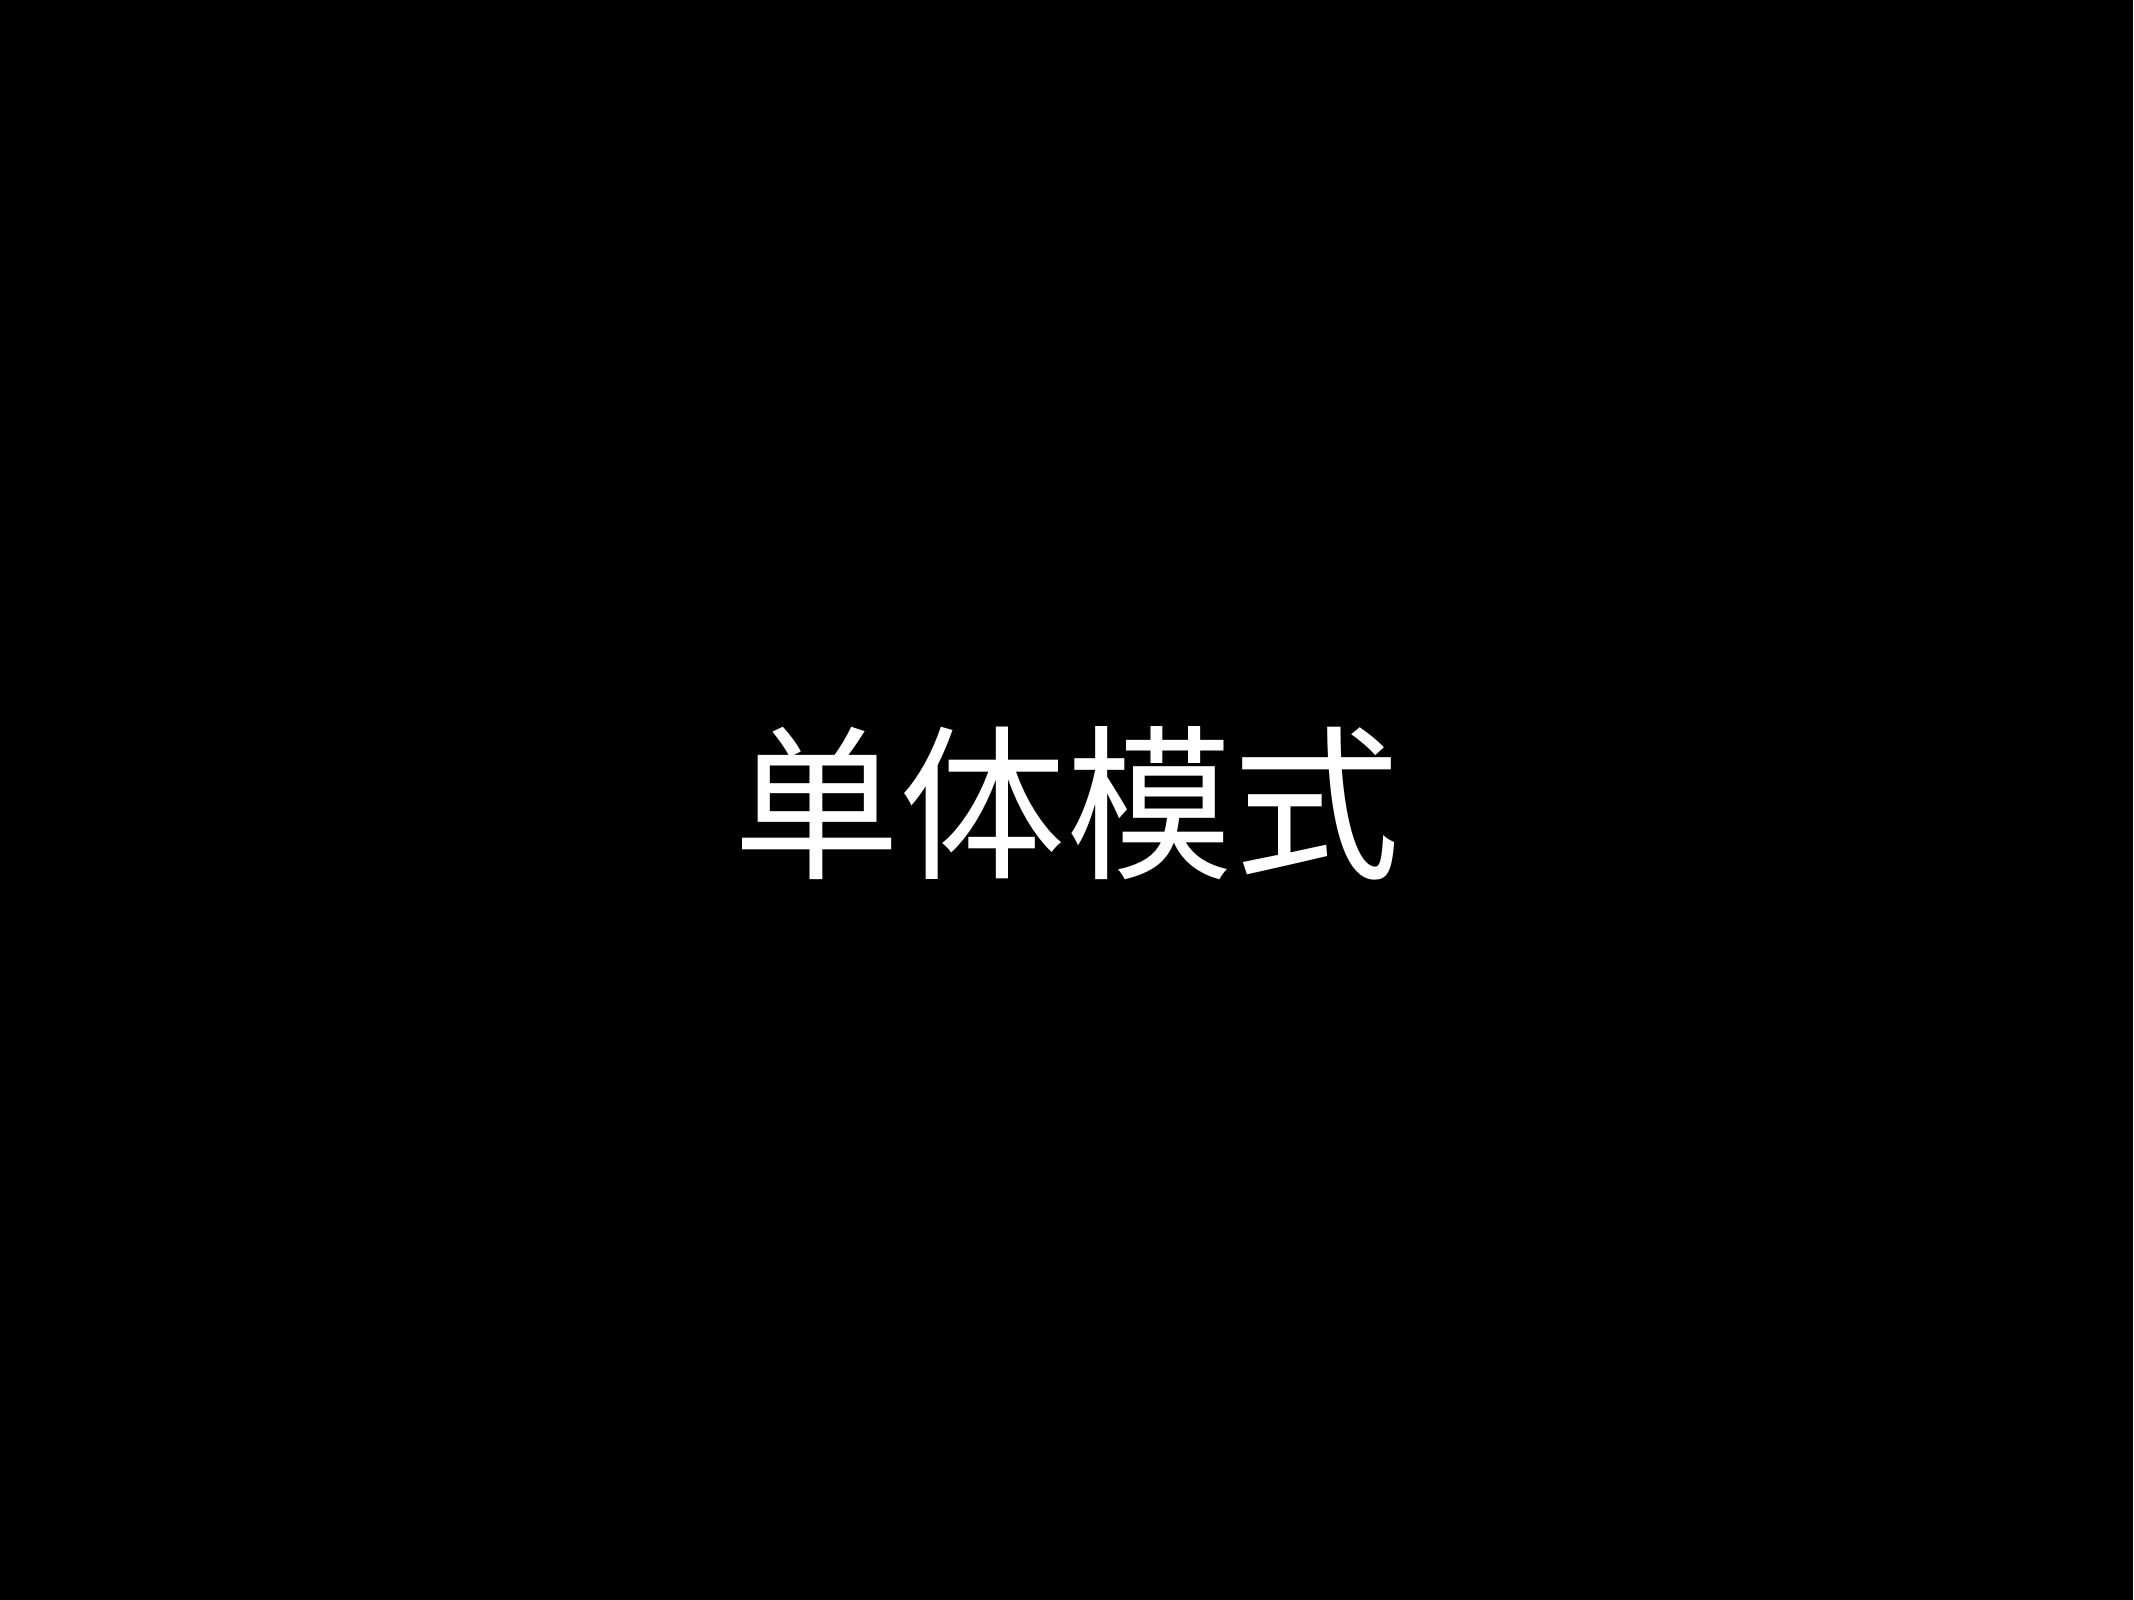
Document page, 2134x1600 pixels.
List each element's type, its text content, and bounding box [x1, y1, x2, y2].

title 单体模式 [207, 528, 1926, 1072]
